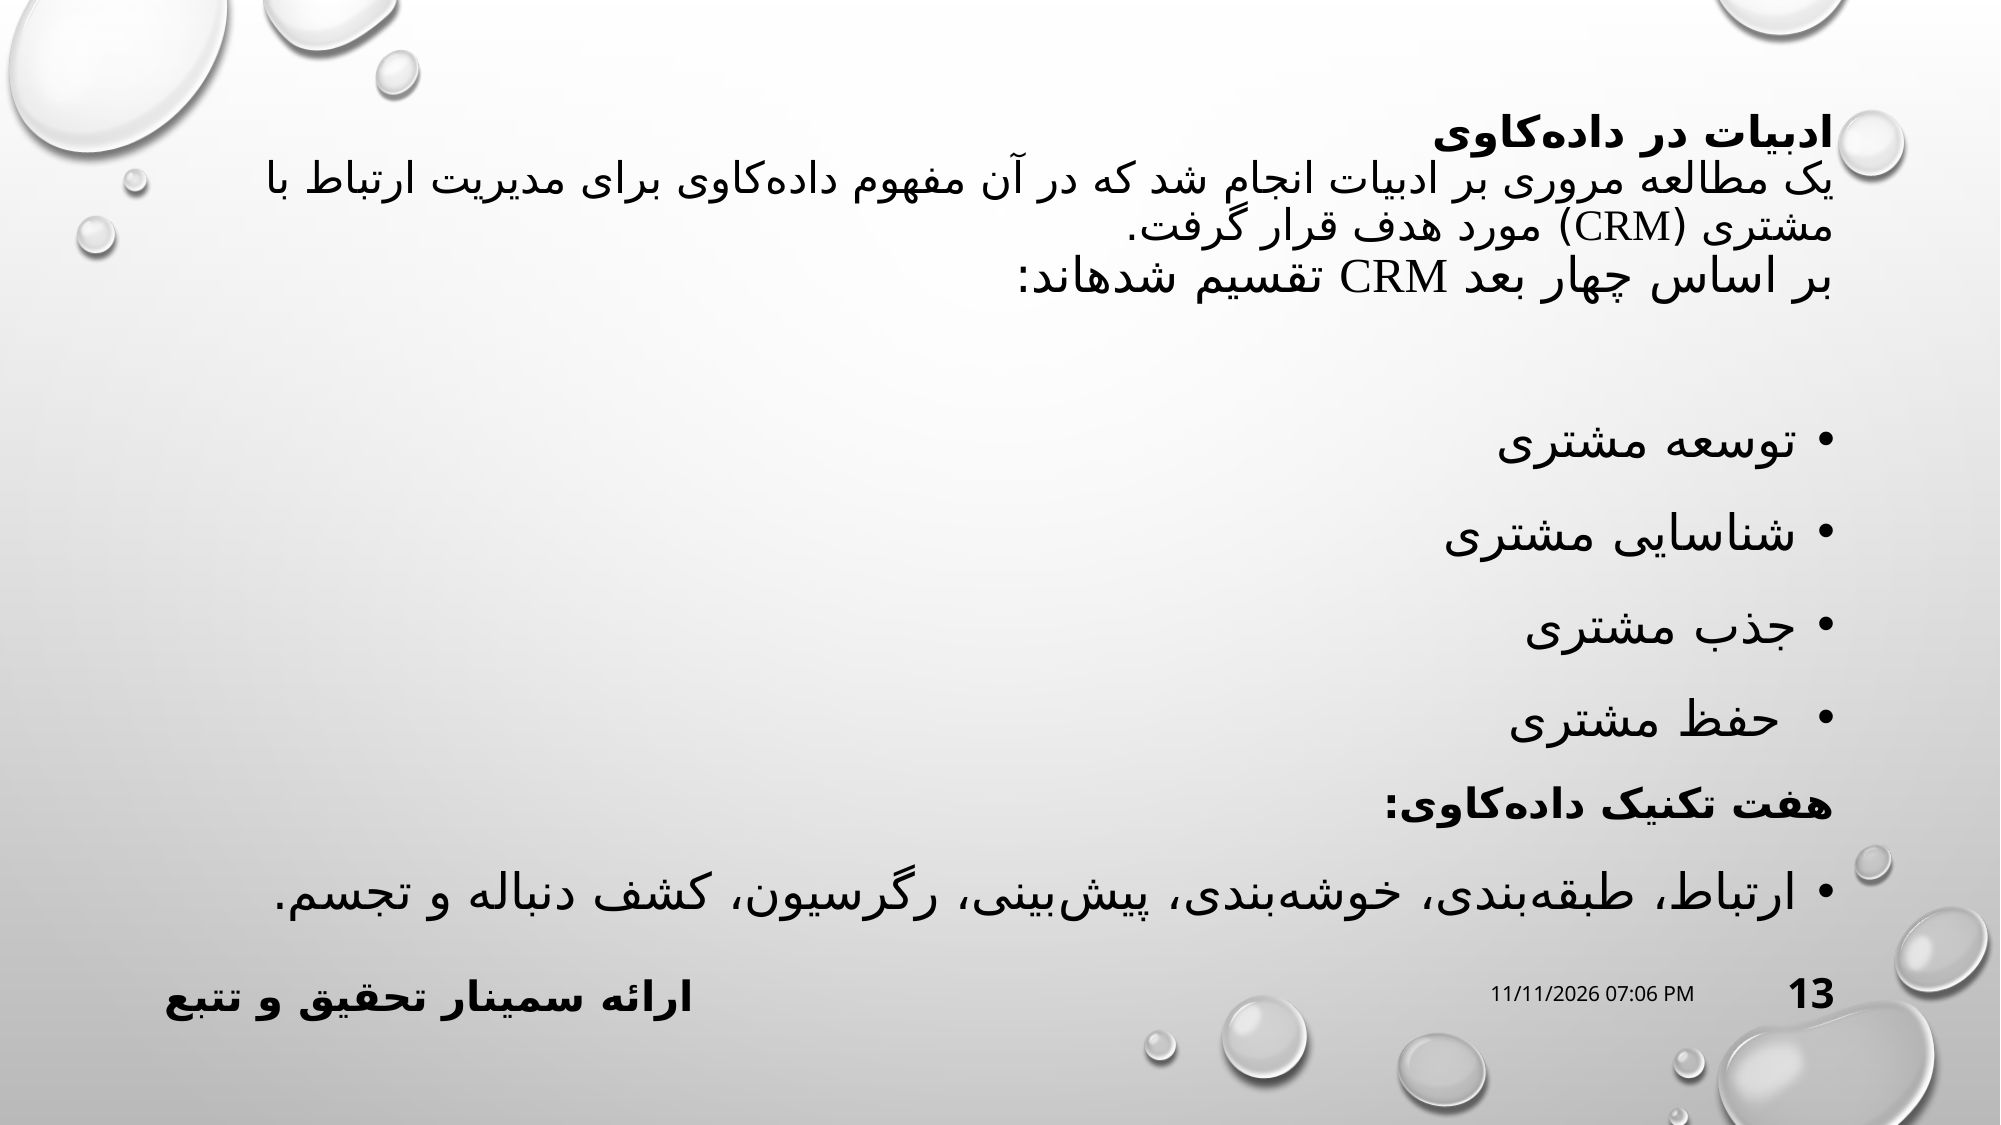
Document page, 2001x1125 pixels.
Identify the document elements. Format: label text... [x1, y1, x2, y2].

slide_number 08 اُكتبر 21 [1259, 965, 1710, 1025]
slide_number 13 [1724, 965, 1851, 1025]
title ادبیات در داده‌کاوی یک مطالعه مروری بر ادبیات انجام شد که در آن مفهوم داده‌کاوی برای مدیریت ارتباط با مشتری (CRM) مورد هدف قرار گرفت. بر اساس چهار بعد CRM تقسیم شده­اند: [149, 101, 1851, 364]
footer ارائه سمینار تحقیق و تتبع [149, 965, 1245, 1025]
list توسعه مشتری شناسایی مشتری جذب مشتری حفظ مشتری هفت تکنیک داده‌کاوی: ارتباط، طبقه‌بندی، خوشه‌بندی، پیش‌بینی، رگرسیون، کشف دنباله و تجسم. [149, 388, 1850, 950]
picture [0, 0, 2000, 1125]
